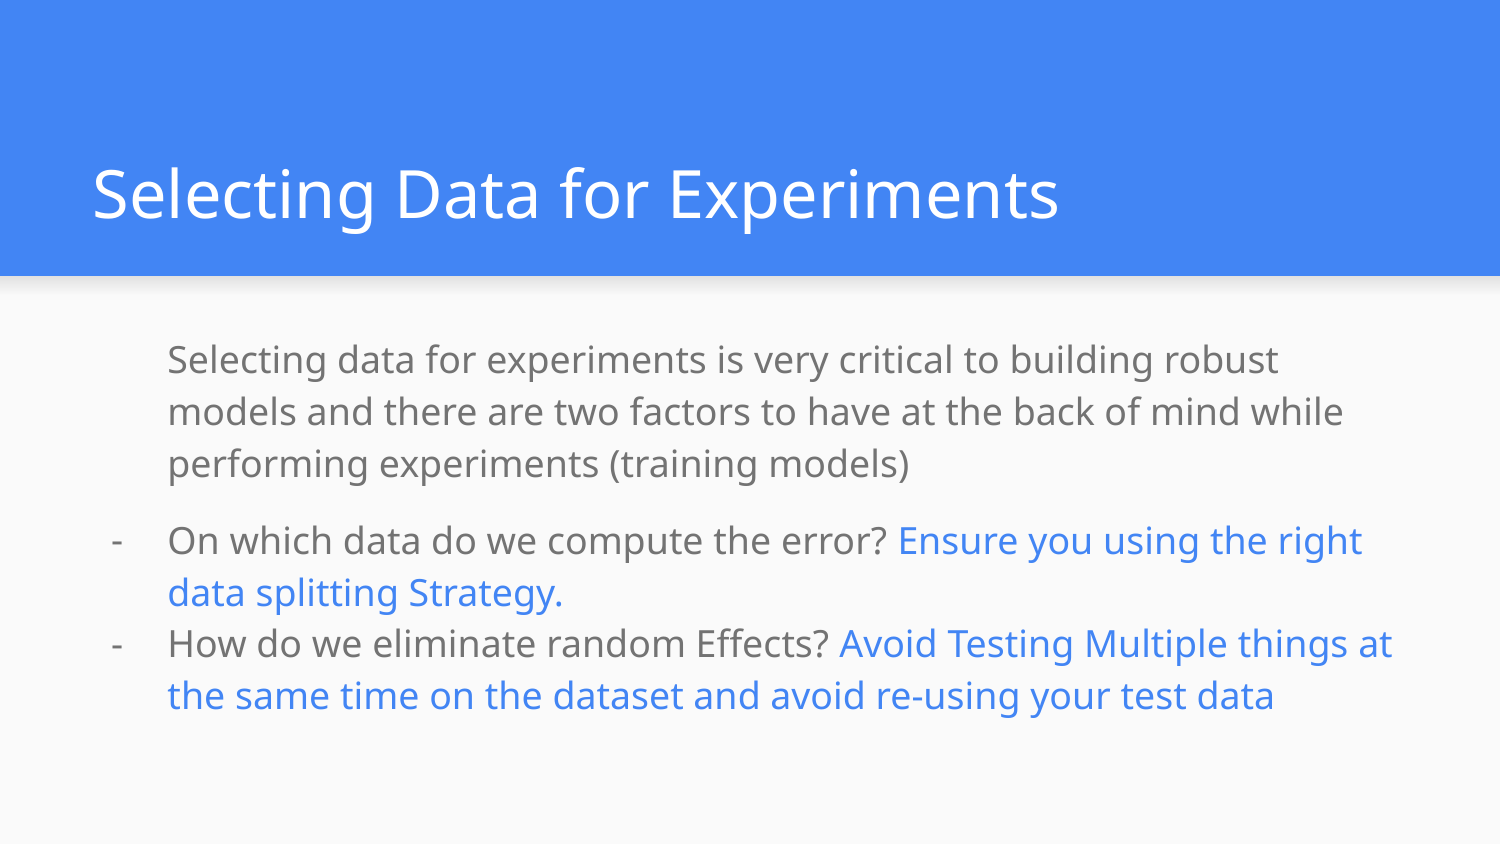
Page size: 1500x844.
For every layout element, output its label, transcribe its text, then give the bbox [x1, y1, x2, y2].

title Selecting Data for Experiments [77, 89, 1427, 248]
list Selecting data for experiments is very critical to building robust models and there are two factors to have at the back of mind while performing experiments (training models) On which data do we compute the error? Ensure you using the right data splitting Strategy. How do we eliminate random Effects? Avoid Testing Multiple things at the same time on the dataset and avoid re-using your test data [77, 314, 1427, 760]
